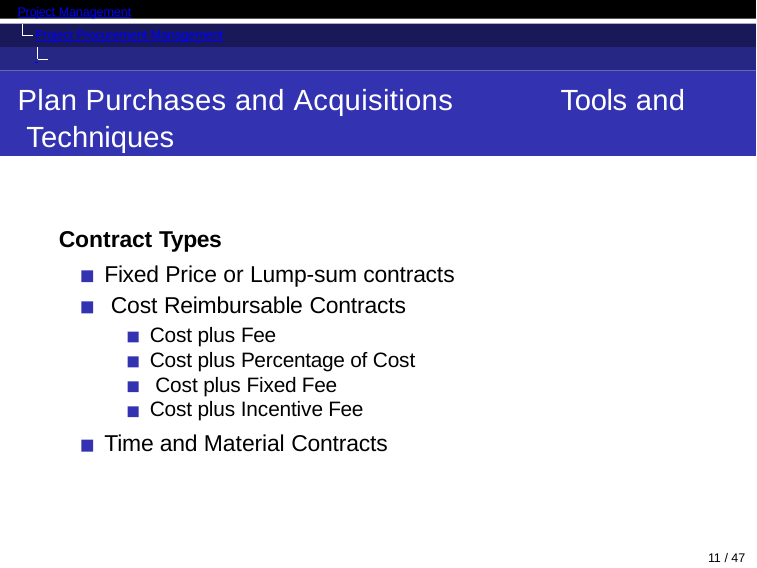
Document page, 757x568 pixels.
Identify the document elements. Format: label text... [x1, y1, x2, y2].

text_box Project Procurement Management Introduction [33, 16, 227, 66]
text_box Plan Purchases and Acquisitions Techniques [17, 78, 456, 153]
text_box [0, 23, 33, 47]
text_box [0, 47, 756, 70]
text_box Project Management [0, 0, 756, 19]
text_box [0, 70, 756, 156]
slide_number 11 / 47 [701, 548, 746, 568]
text_box Tools and [560, 78, 691, 116]
text_box [227, 23, 756, 47]
text_box Contract Types Fixed Price or Lump-sum contracts Cost Reimbursable Contracts Cost plus Fee Cost plus Percentage of Cost Cost plus Fixed Fee Cost plus Incentive Fee Time and Material Contracts [56, 215, 459, 456]
